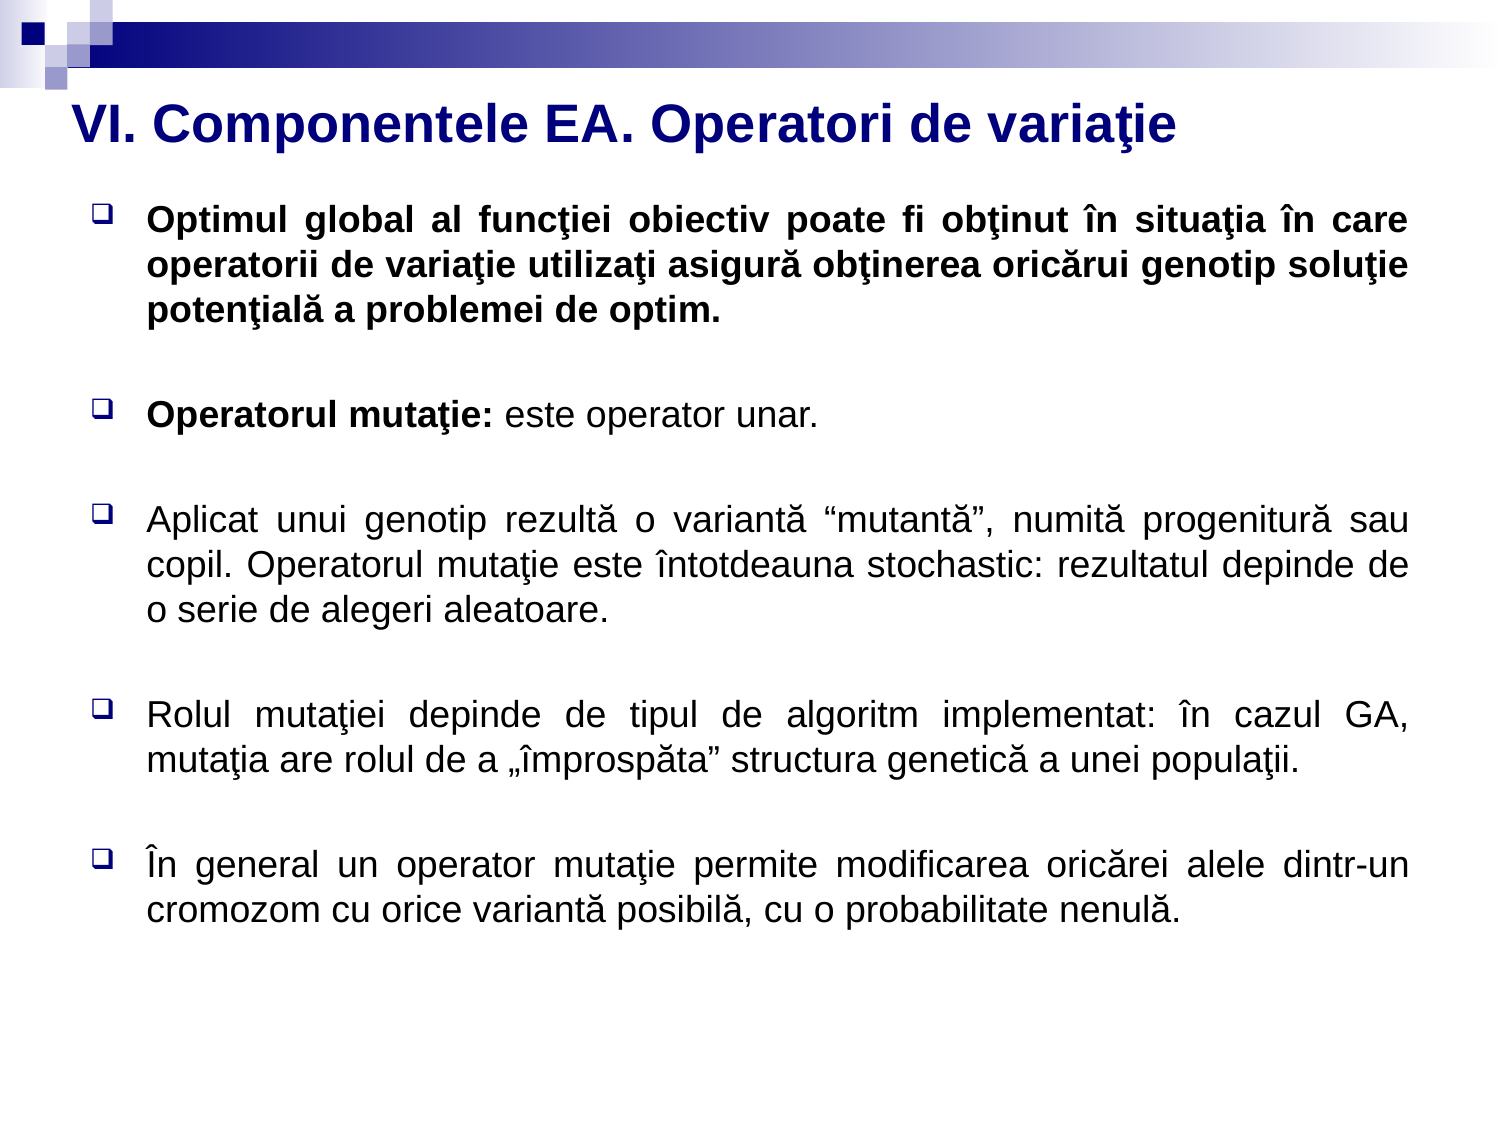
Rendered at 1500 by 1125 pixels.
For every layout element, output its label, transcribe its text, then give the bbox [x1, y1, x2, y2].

list Optimul global al funcţiei obiectiv poate fi obţinut în situaţia în care operatorii de variaţie utilizaţi asigură obţinerea oricărui genotip soluţie potenţială a problemei de optim. Operatorul mutaţie: este operator unar. Aplicat unui genotip rezultă o variantă “mutantă”, numită progenitură sau copil. Operatorul mutaţie este întotdeauna stochastic: rezultatul depinde de o serie de alegeri aleatoare. Rolul mutaţiei depinde de tipul de algoritm implementat: în cazul GA, mutaţia are rolul de a „împrospăta” structura genetică a unei populaţii. În general un operator mutaţie permite modificarea oricărei alele dintr-un cromozom cu orice variantă posibilă, cu o probabilitate nenulă. [75, 187, 1425, 243]
title VI. Componentele EA. Operatori de variaţie [56, 50, 1444, 191]
list Optimul global al funcţiei obiectiv poate fi obţinut în situaţia în care operatorii de variaţie utilizaţi asigură obţinerea oricărui genotip soluţie potenţială a problemei de optim. Operatorul mutaţie: este operator unar. Aplicat unui genotip rezultă o variantă “mutantă”, numită progenitură sau copil. Operatorul mutaţie este întotdeauna stochastic: rezultatul depinde de o serie de alegeri aleatoare. Rolul mutaţiei depinde de tipul de algoritm implementat: în cazul GA, mutaţia are rolul de a „împrospăta” structura genetică a unei populaţii. În general un operator mutaţie permite modificarea oricărei alele dintr-un cromozom cu orice variantă posibilă, cu o probabilitate nenulă. [75, 548, 1425, 1043]
list Optimul global al funcţiei obiectiv poate fi obţinut în situaţia în care operatorii de variaţie utilizaţi asigură obţinerea oricărui genotip soluţie potenţială a problemei de optim. Operatorul mutaţie: este operator unar. Aplicat unui genotip rezultă o variantă “mutantă”, numită progenitură sau copil. Operatorul mutaţie este întotdeauna stochastic: rezultatul depinde de o serie de alegeri aleatoare. Rolul mutaţiei depinde de tipul de algoritm implementat: în cazul GA, mutaţia are rolul de a „împrospăta” structura genetică a unei populaţii. În general un operator mutaţie permite modificarea oricărei alele dintr-un cromozom cu orice variantă posibilă, cu o probabilitate nenulă. [75, 300, 1425, 546]
list Optimul global al funcţiei obiectiv poate fi obţinut în situaţia în care operatorii de variaţie utilizaţi asigură obţinerea oricărui genotip soluţie potenţială a problemei de optim. Operatorul mutaţie: este operator unar. Aplicat unui genotip rezultă o variantă “mutantă”, numită progenitură sau copil. Operatorul mutaţie este întotdeauna stochastic: rezultatul depinde de o serie de alegeri aleatoare. Rolul mutaţiei depinde de tipul de algoritm implementat: în cazul GA, mutaţia are rolul de a „împrospăta” structura genetică a unei populaţii. În general un operator mutaţie permite modificarea oricărei alele dintr-un cromozom cu orice variantă posibilă, cu o probabilitate nenulă. [75, 244, 1425, 299]
